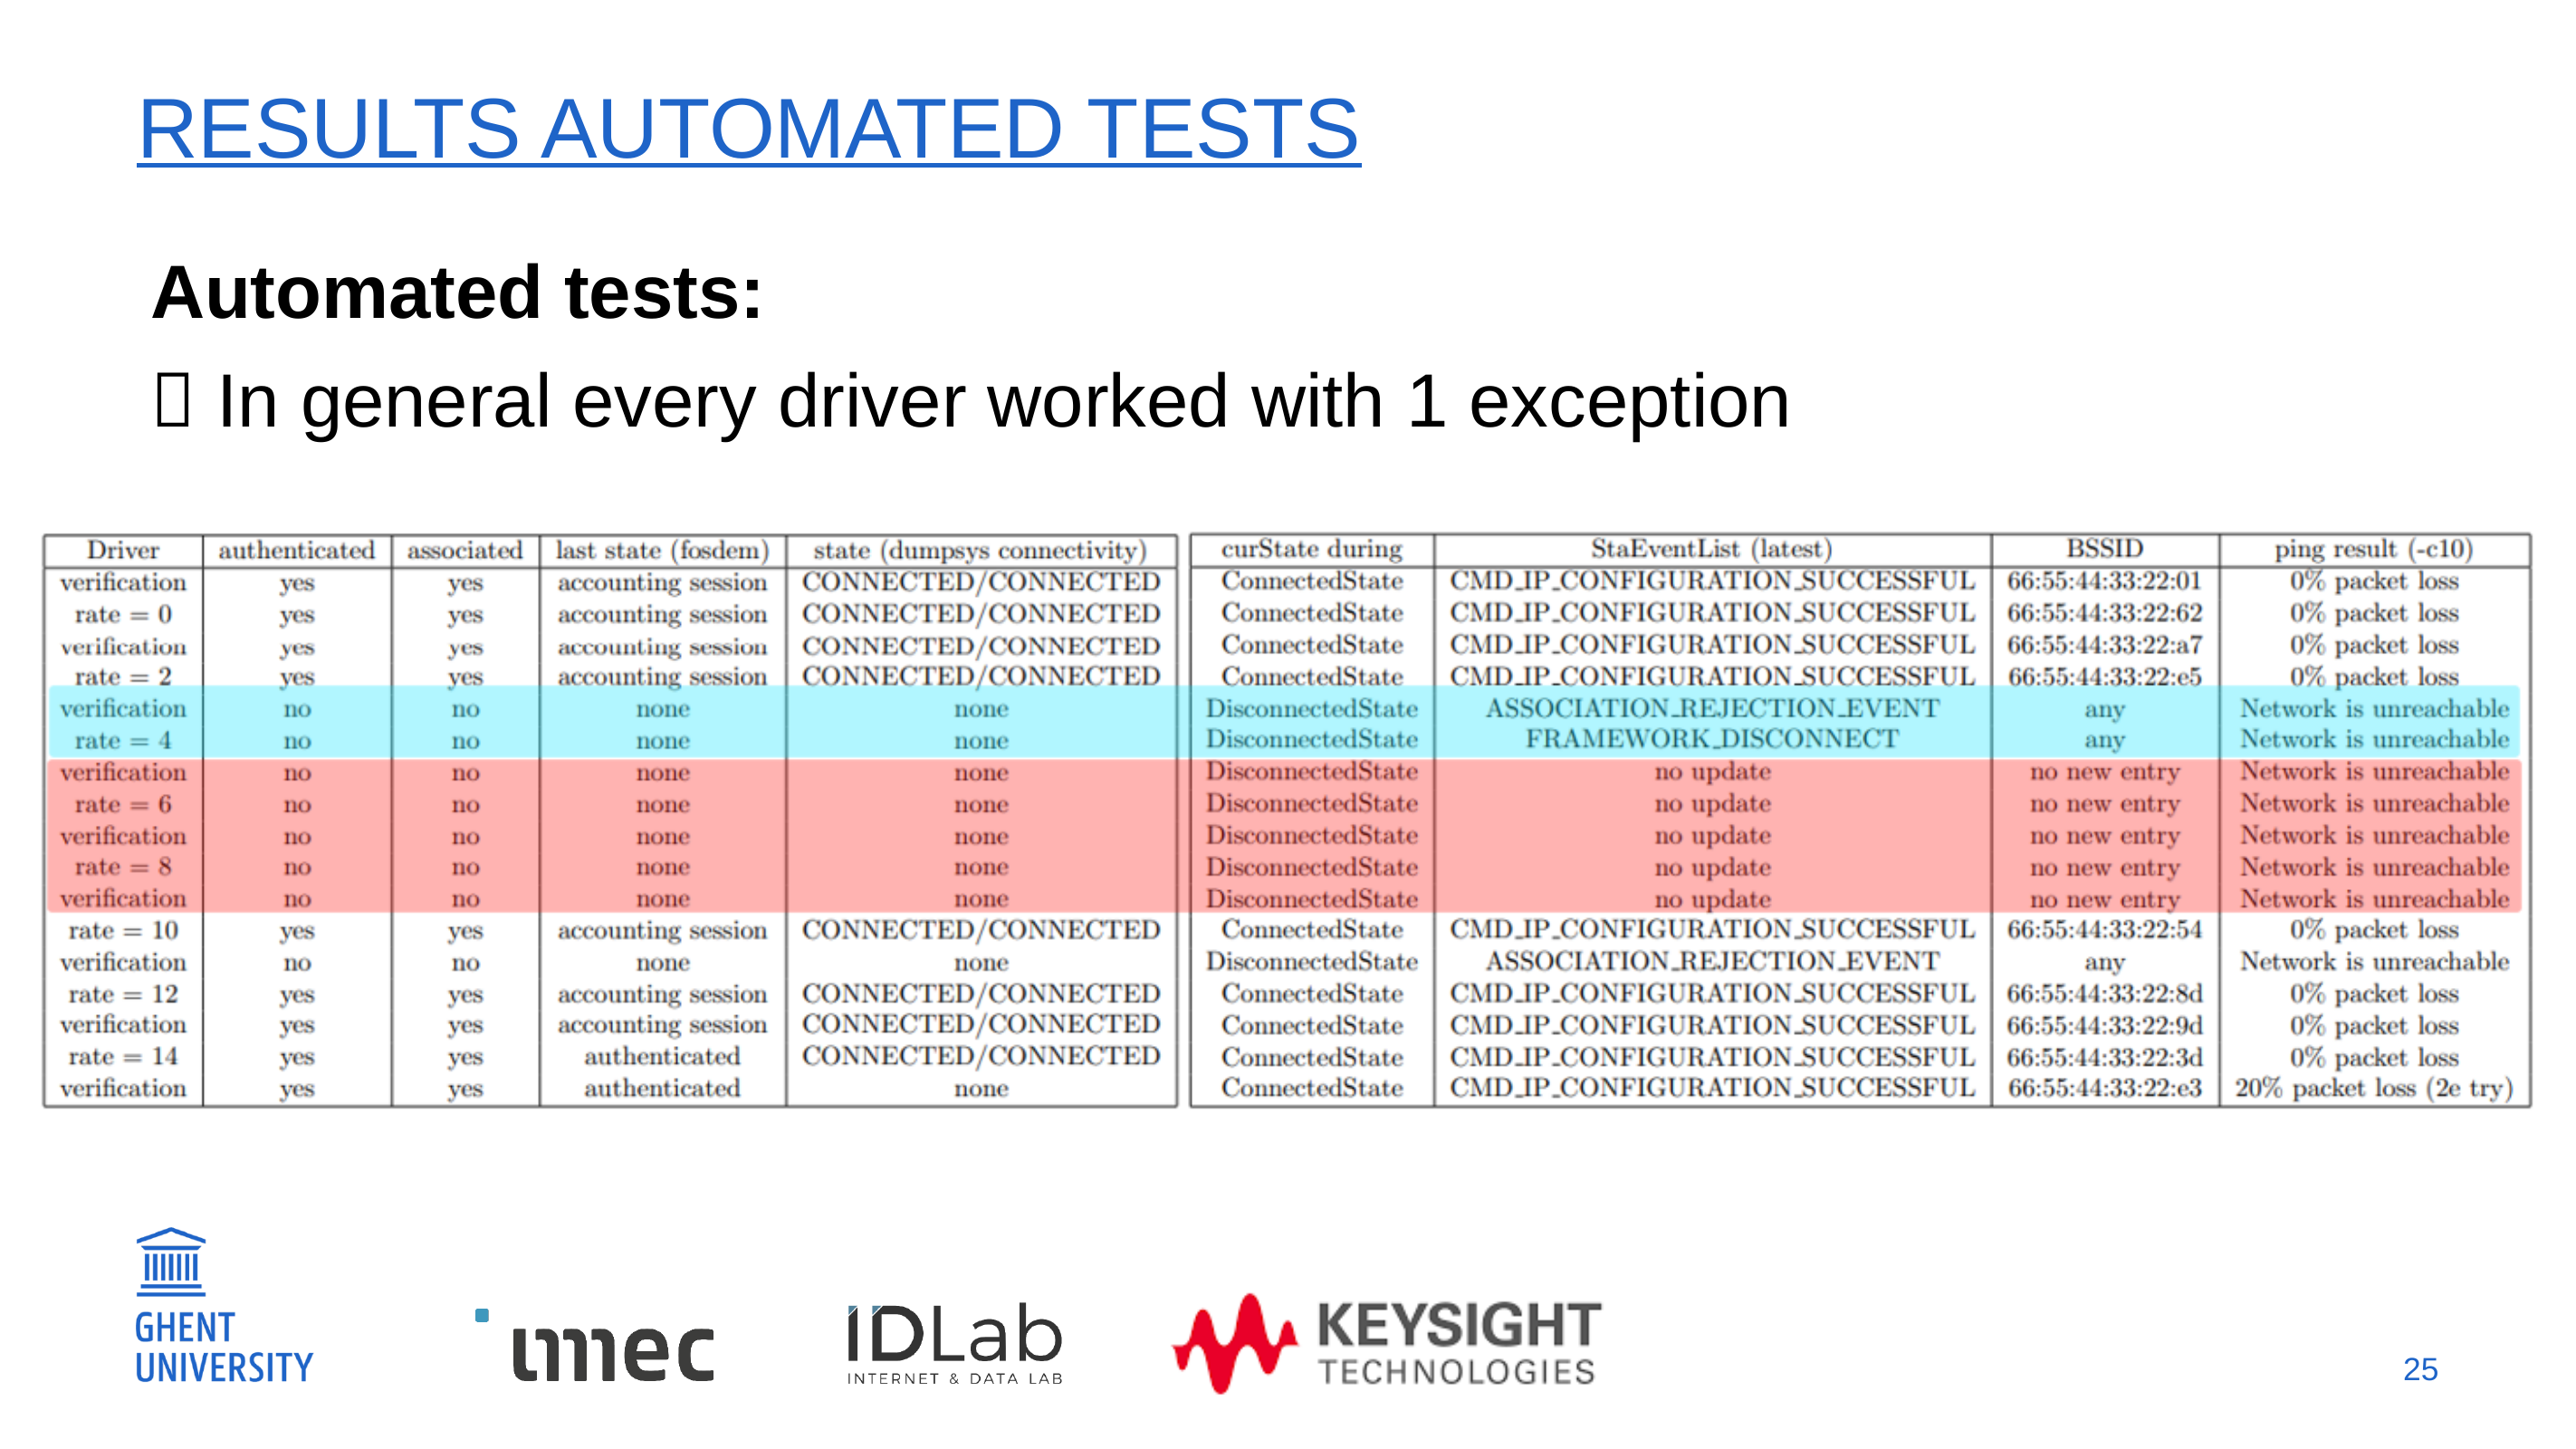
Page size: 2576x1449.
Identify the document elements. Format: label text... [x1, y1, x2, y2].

picture [32, 527, 2543, 1119]
slide_number 25 [2315, 1329, 2453, 1407]
picture [475, 1309, 713, 1381]
picture [1162, 1280, 1612, 1409]
picture [68, 1175, 411, 1449]
list Automated tests:  In general every driver worked with 1 exception [124, 217, 2456, 481]
picture [835, 1291, 1068, 1399]
title Results automated tests [123, 78, 2456, 206]
